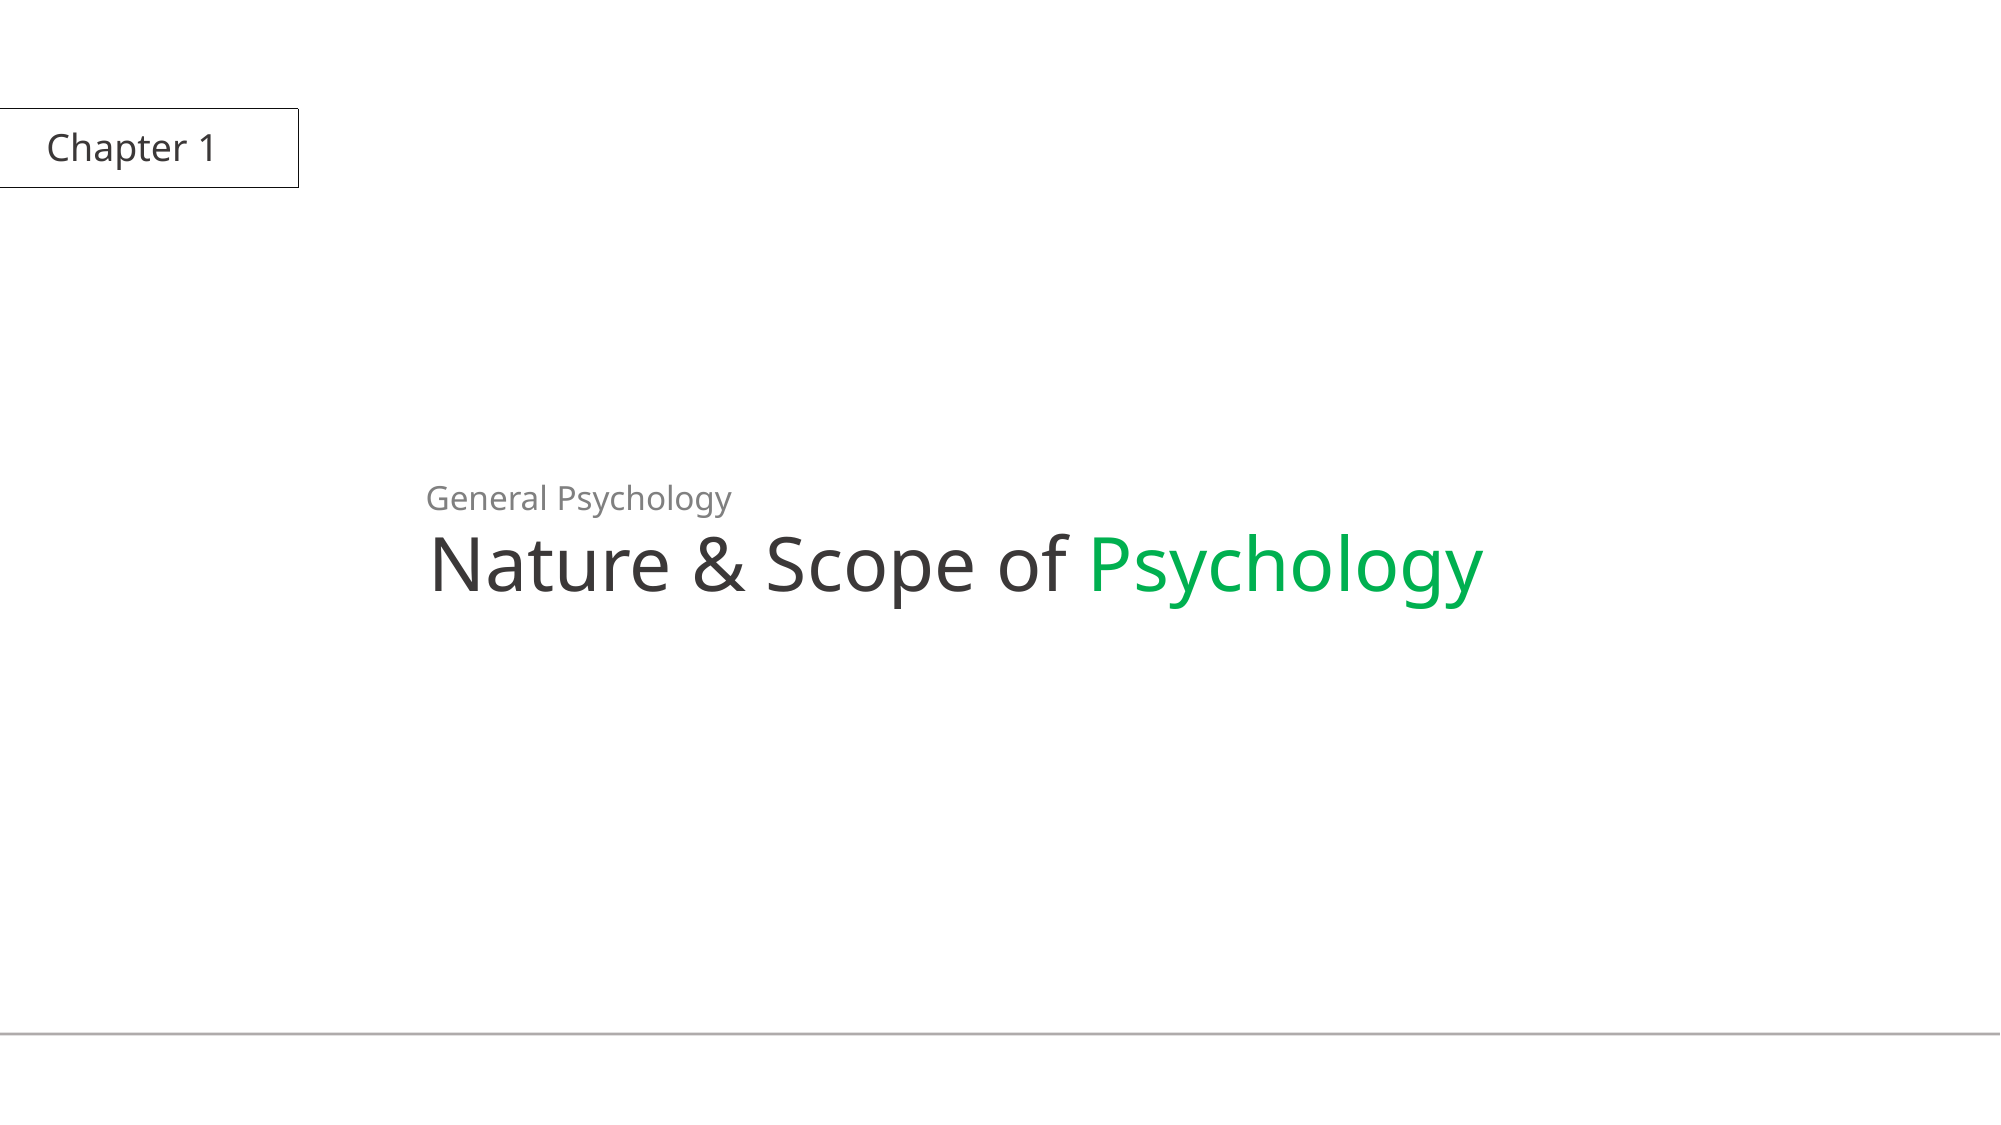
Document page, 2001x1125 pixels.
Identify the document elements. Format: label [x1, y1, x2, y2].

text_box [0, 1031, 2000, 1036]
text_box [0, 108, 299, 188]
text_box [182, 450, 1563, 687]
